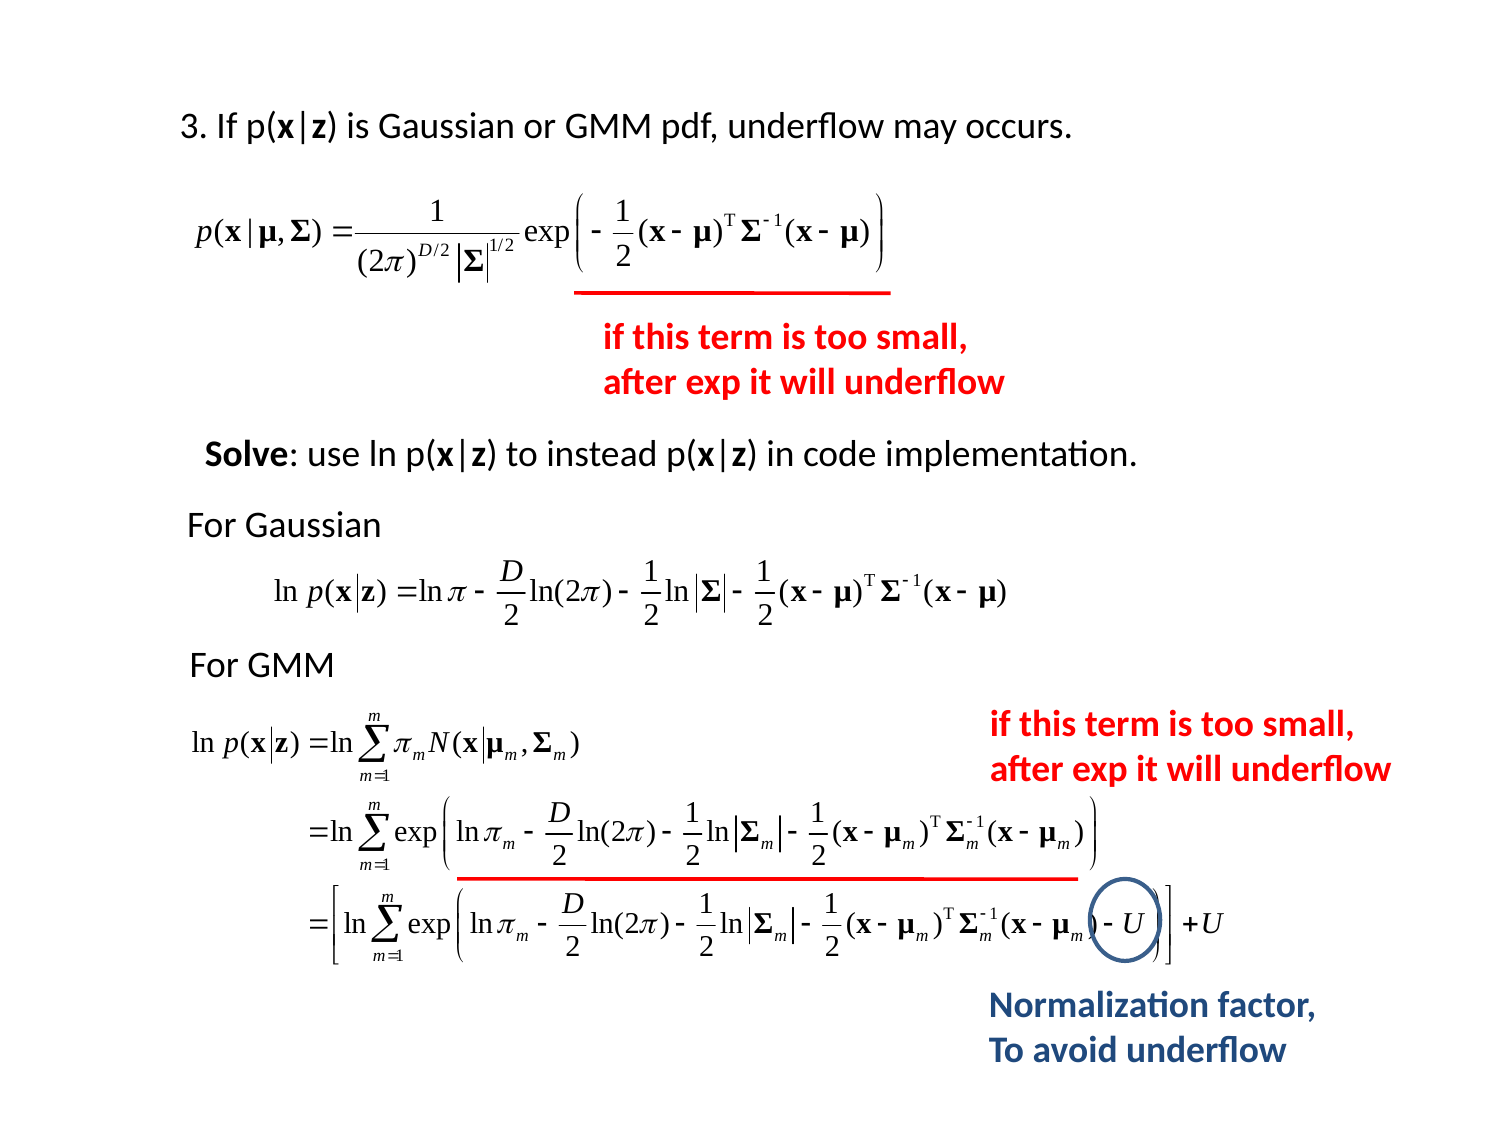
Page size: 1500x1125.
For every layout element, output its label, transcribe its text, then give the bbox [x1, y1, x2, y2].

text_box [269, 550, 1014, 634]
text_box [187, 187, 891, 291]
text_box Solve: use ln p(x|z) to instead p(x|z) in code implementation. [190, 421, 1162, 482]
text_box For GMM [174, 632, 351, 693]
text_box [187, 702, 1231, 971]
text_box if this term is too small, after exp it will underflow [588, 304, 1021, 410]
text_box Normalization factor, To avoid underflow [973, 972, 1341, 1078]
text_box For Gaussian [172, 492, 398, 552]
text_box if this term is too small, after exp it will underflow [975, 691, 1408, 797]
text_box 3. If p(x|z) is Gaussian or GMM pdf, underflow may occurs. [164, 93, 1098, 154]
